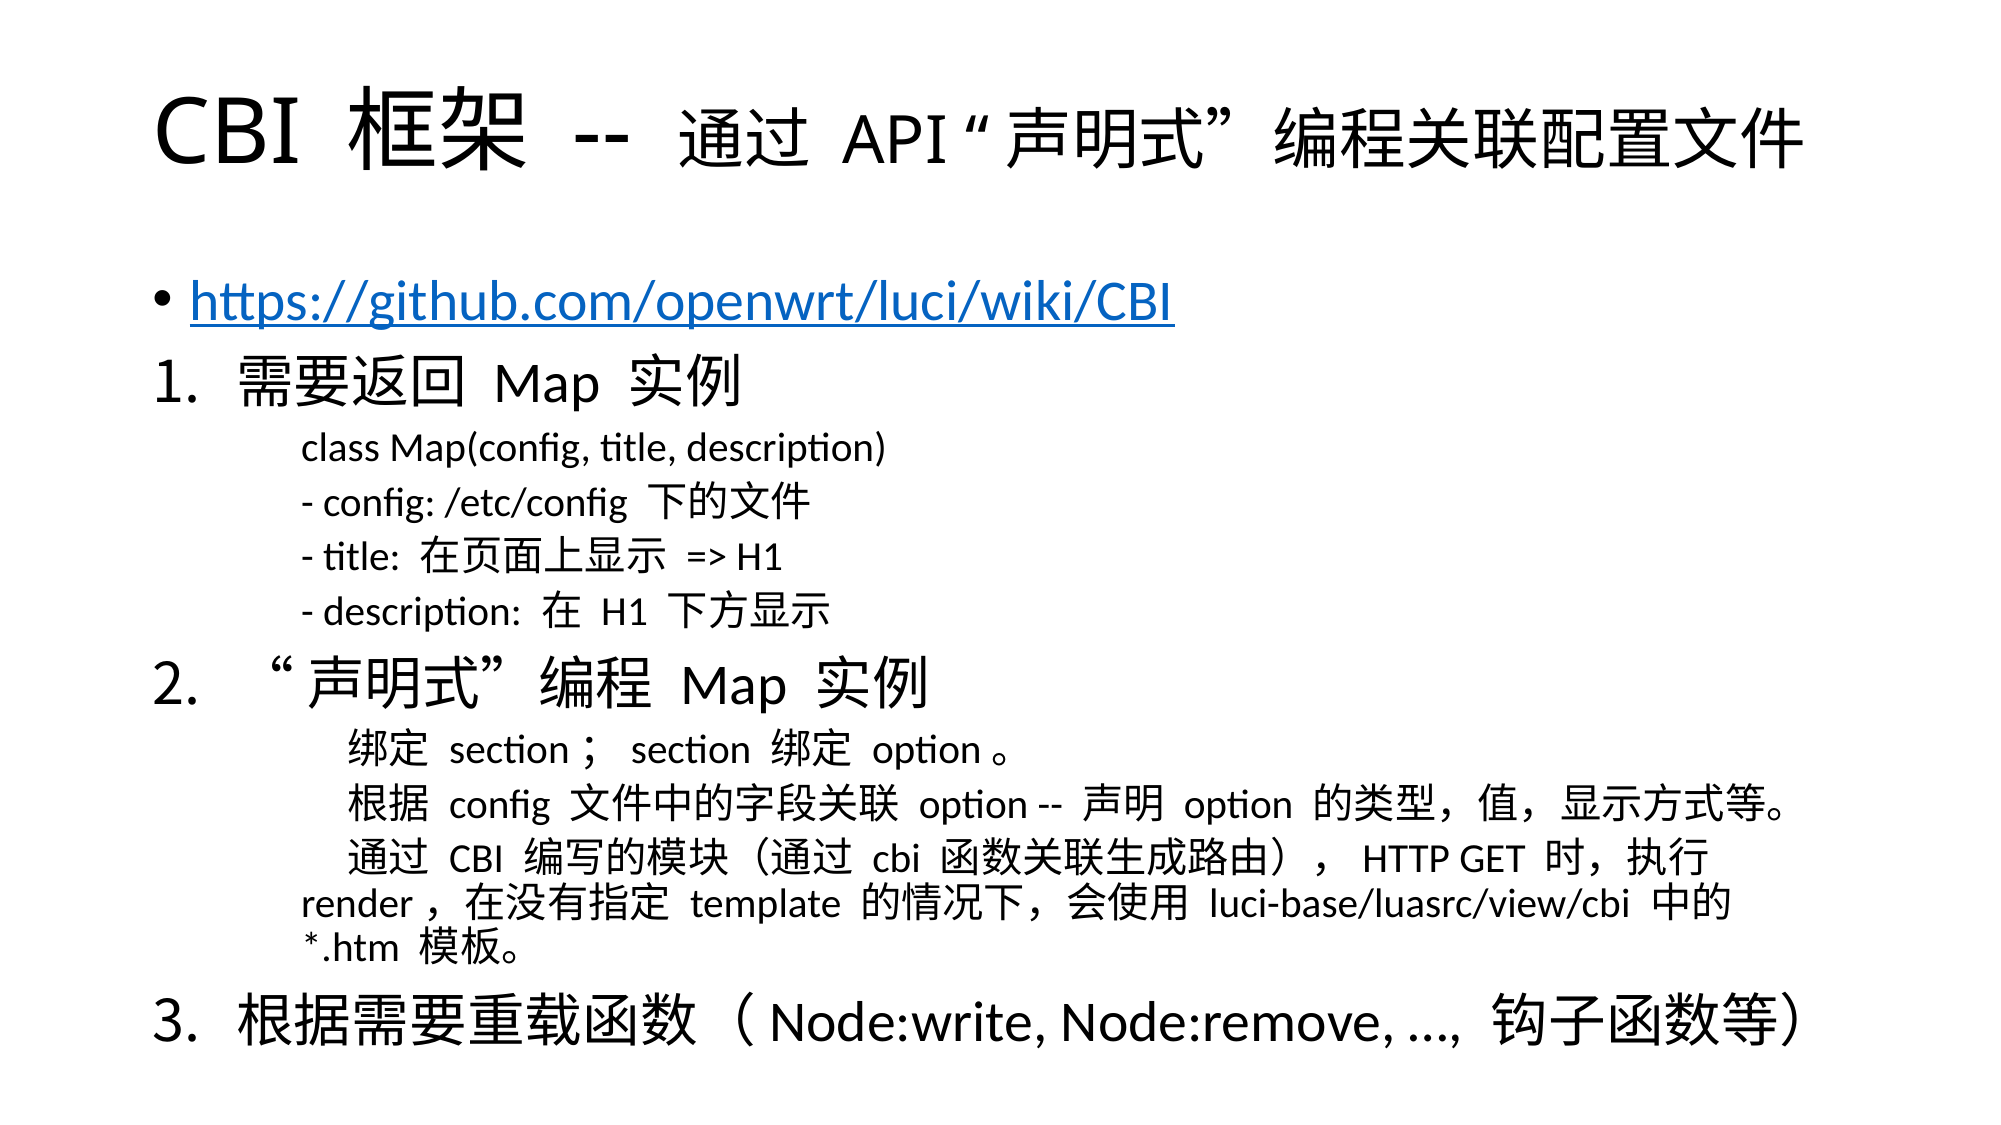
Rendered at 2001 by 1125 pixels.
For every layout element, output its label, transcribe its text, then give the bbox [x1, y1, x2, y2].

list https://github.com/openwrt/luci/wiki/CBI 需要返回 Map 实例 class Map(config, title, description) - config: /etc/config 下的文件 - title: 在页面上显示 => H1 - description: 在 H1 下方显示 “声明式”编程 Map 实例 绑定 section；section 绑定 option。 根据 config 文件中的字段关联 option -- 声明 option 的类型，值，显示方式等。 通过 CBI 编写的模块（通过 cbi 函数关联生成路由），HTTP GET 时，执行 render，在没有指定 template 的情况下，会使用 luci-base/luasrc/view/cbi 中的 *.htm 模板。 根据需要重载函数（Node:write, Node:remove, …, 钩子函数等） [137, 262, 1863, 1125]
title CBI 框架 -- 通过 API “声明式”编程关联配置文件 [137, 25, 1863, 243]
